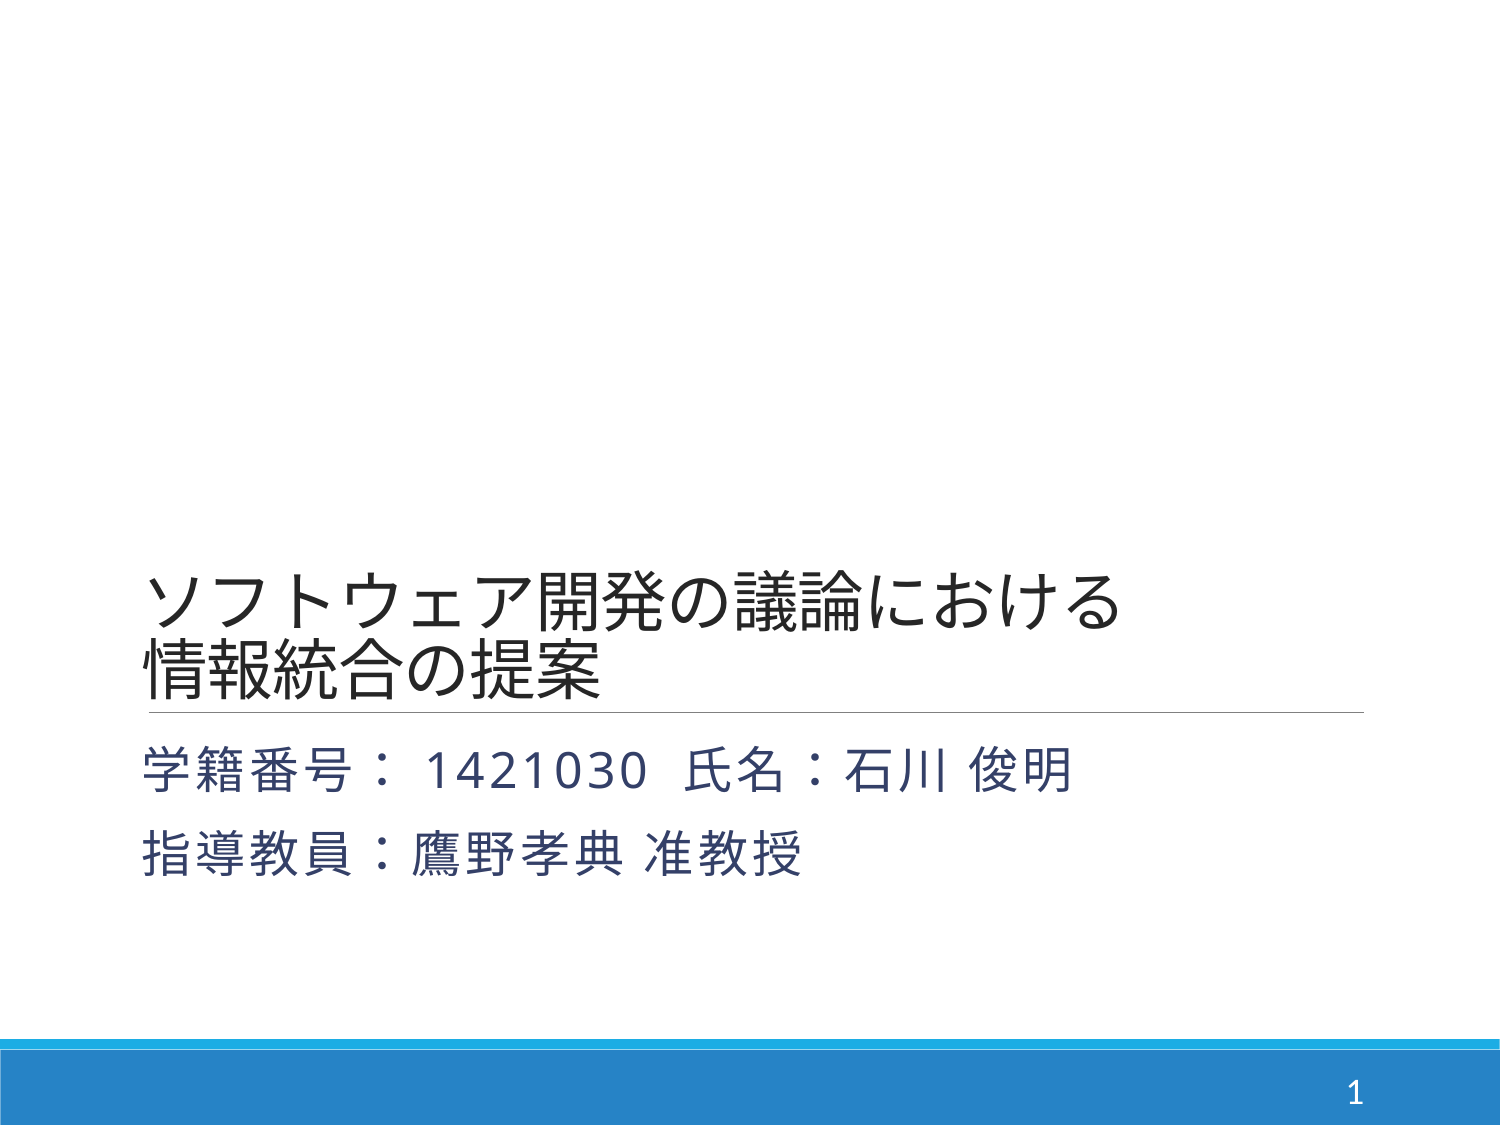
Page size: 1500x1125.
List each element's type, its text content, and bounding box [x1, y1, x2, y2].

list 学籍番号：1421030 氏名：石川 俊明 指導教員：鷹野孝典 准教授 [126, 738, 1421, 985]
title ソフトウェア開発の議論における 情報統合の提案 [126, 247, 1431, 716]
text_box 1 [1218, 1059, 1380, 1120]
